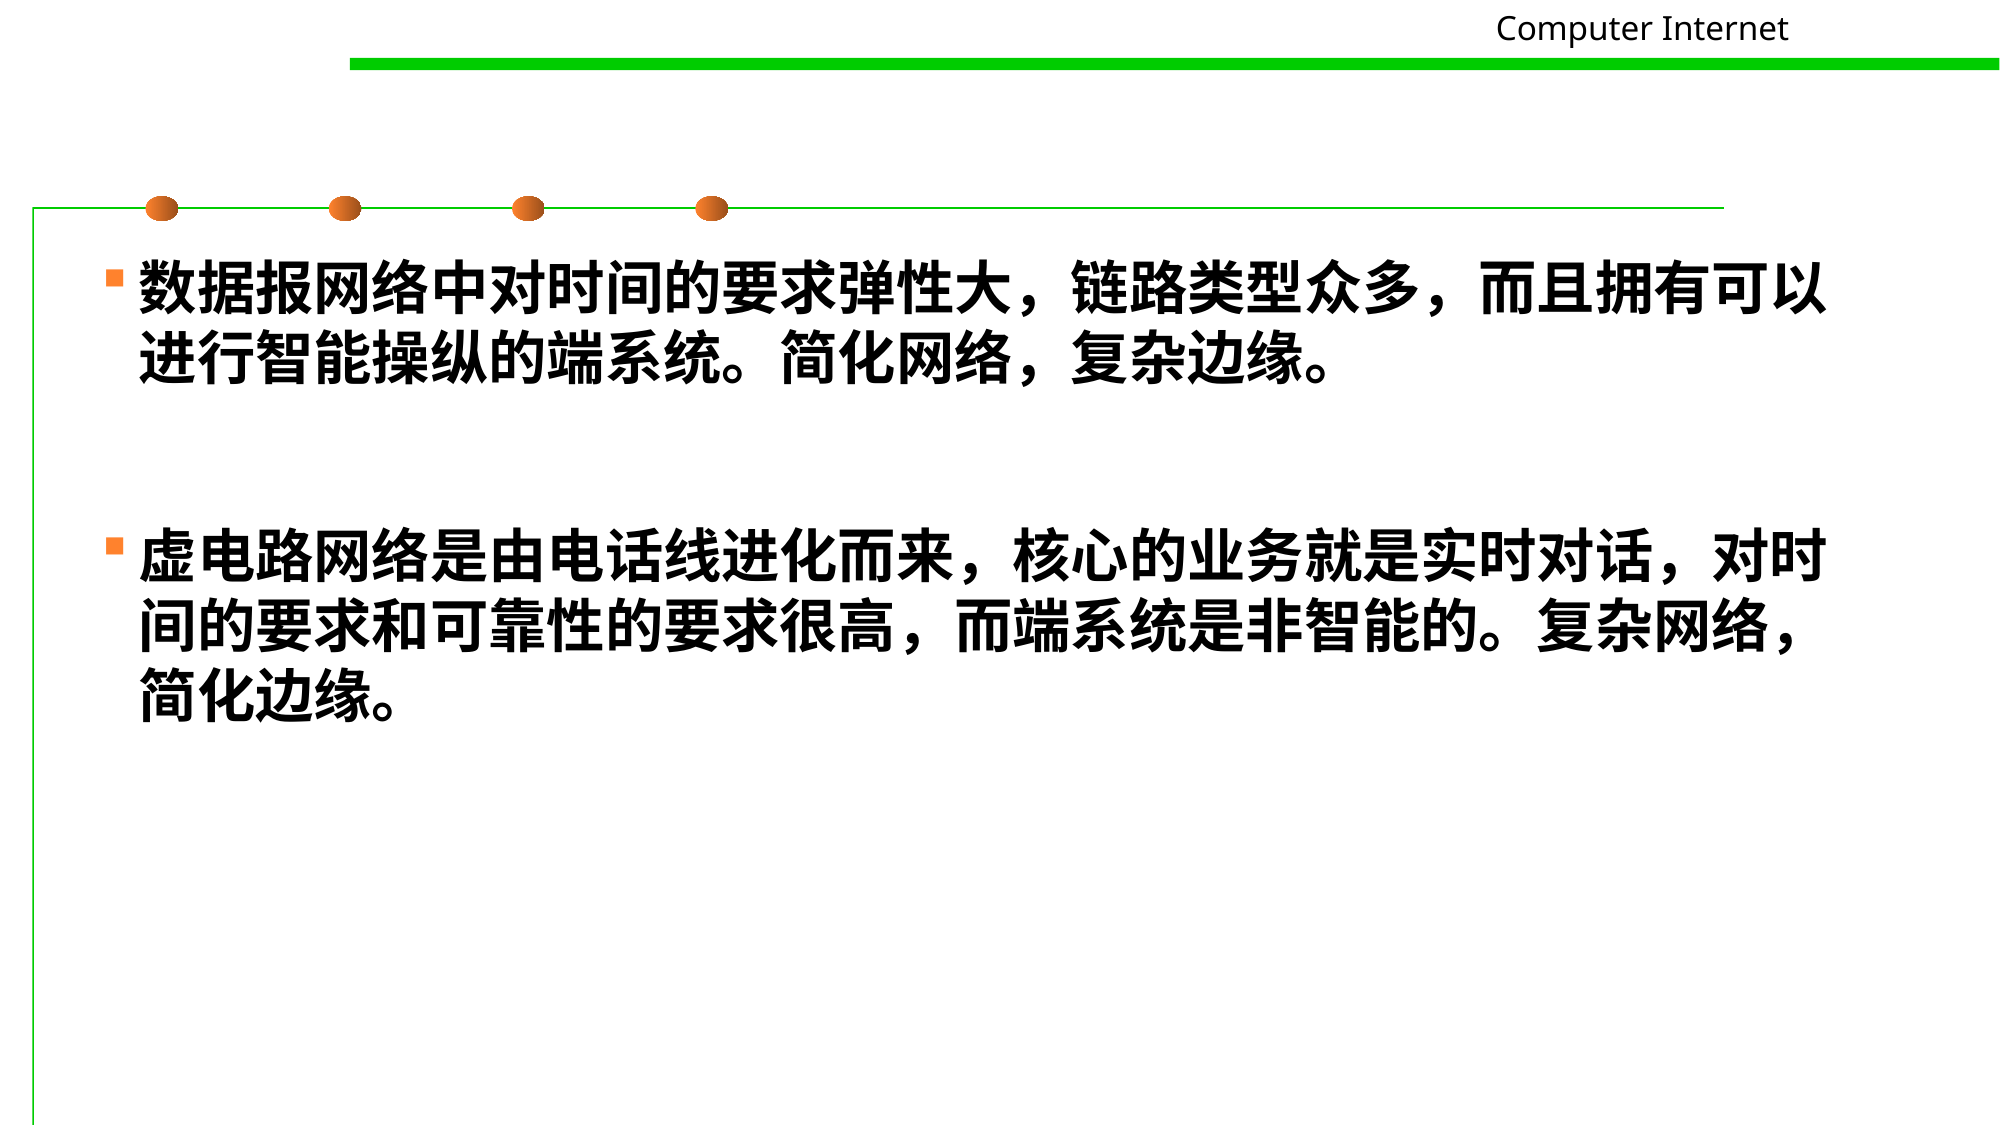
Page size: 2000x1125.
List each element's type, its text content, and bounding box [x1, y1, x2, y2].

list 数据报网络中对时间的要求弹性大，链路类型众多，而且拥有可以进行智能操纵的端系统。简化网络，复杂边缘。 虚电路网络是由电话线进化而来，核心的业务就是实时对话，对时间的要求和可靠性的要求很高，而端系统是非智能的。复杂网络，简化边缘。 [86, 243, 1882, 1083]
